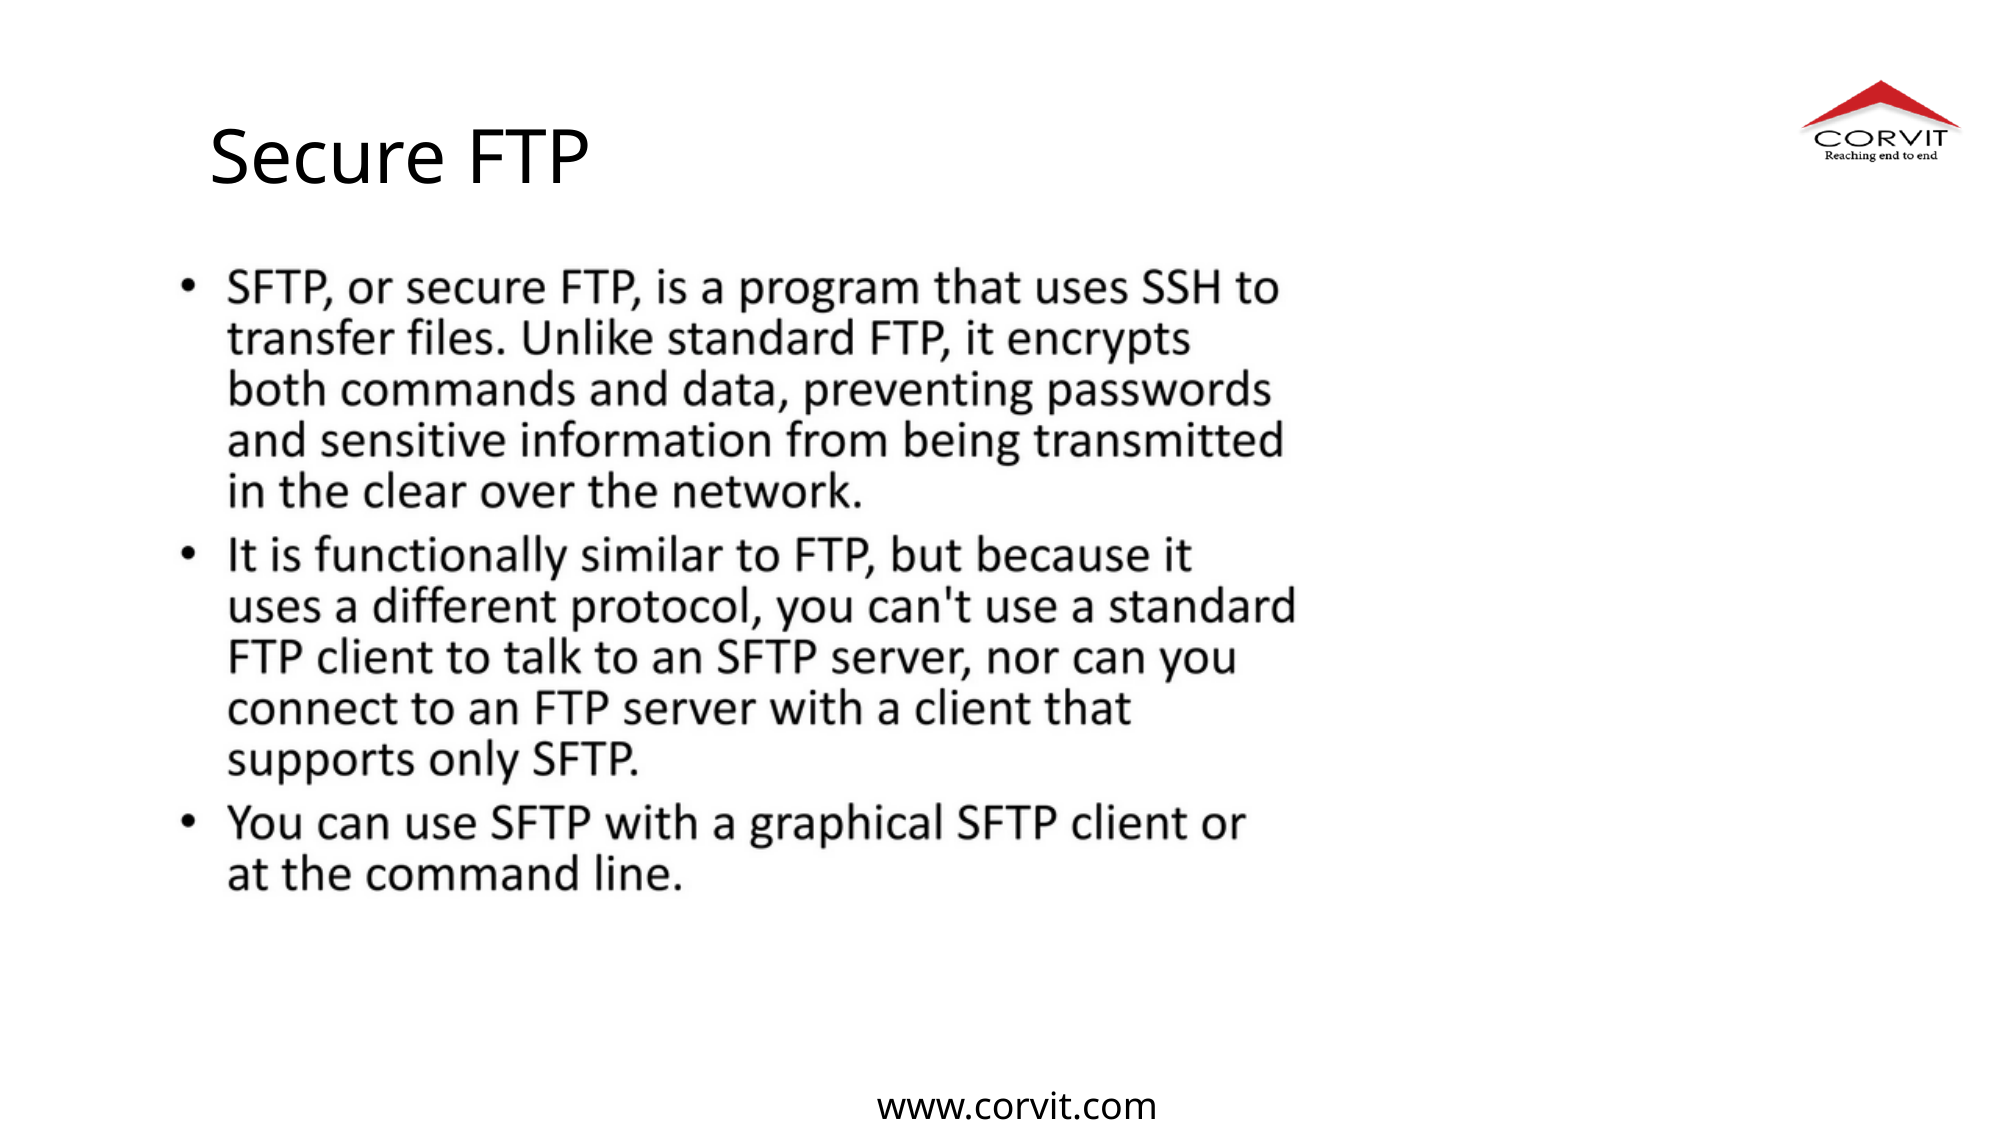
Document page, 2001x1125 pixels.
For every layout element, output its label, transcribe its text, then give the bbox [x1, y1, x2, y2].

picture [1796, 77, 1965, 167]
title Secure FTP [209, 50, 1934, 268]
text_box www.corvit.com [34, 1074, 2000, 1125]
picture [137, 197, 1336, 928]
